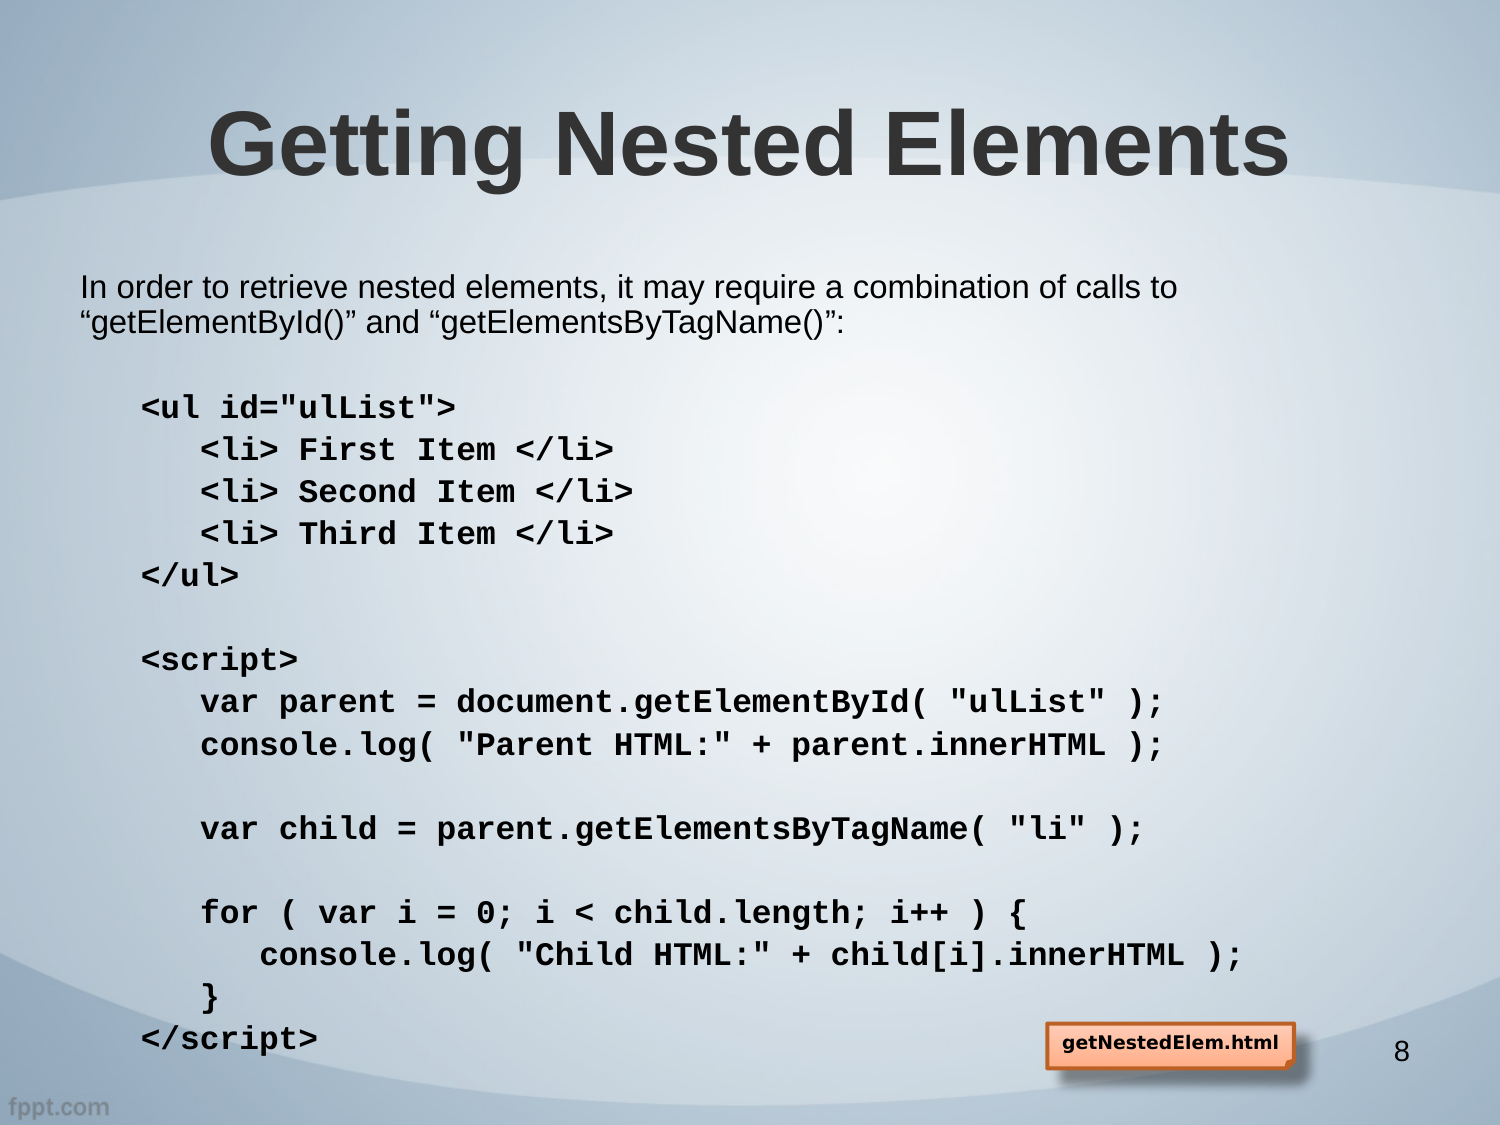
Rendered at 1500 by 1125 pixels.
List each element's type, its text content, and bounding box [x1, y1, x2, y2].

picture [0, 0, 1500, 1125]
list In order to retrieve nested elements, it may require a combination of calls to “getElementById()” and “getElementsByTagName()”: <ul id="ulList"> <li> First Item </li> <li> Second Item </li> <li> Third Item </li> </ul> <script> var parent = document.getElementById( "ulList" ); console.log( "Parent HTML:" + parent.innerHTML ); var child = parent.getElementsByTagName( "li" ); for ( var i = 0; i < child.length; i++ ) { console.log( "Child HTML:" + child[i].innerHTML ); } </script> [64, 262, 1447, 1071]
text_box getNestedElem.html [1047, 1023, 1294, 1069]
title Getting Nested Elements [75, 45, 1425, 233]
slide_number 8 [1074, 1024, 1425, 1103]
